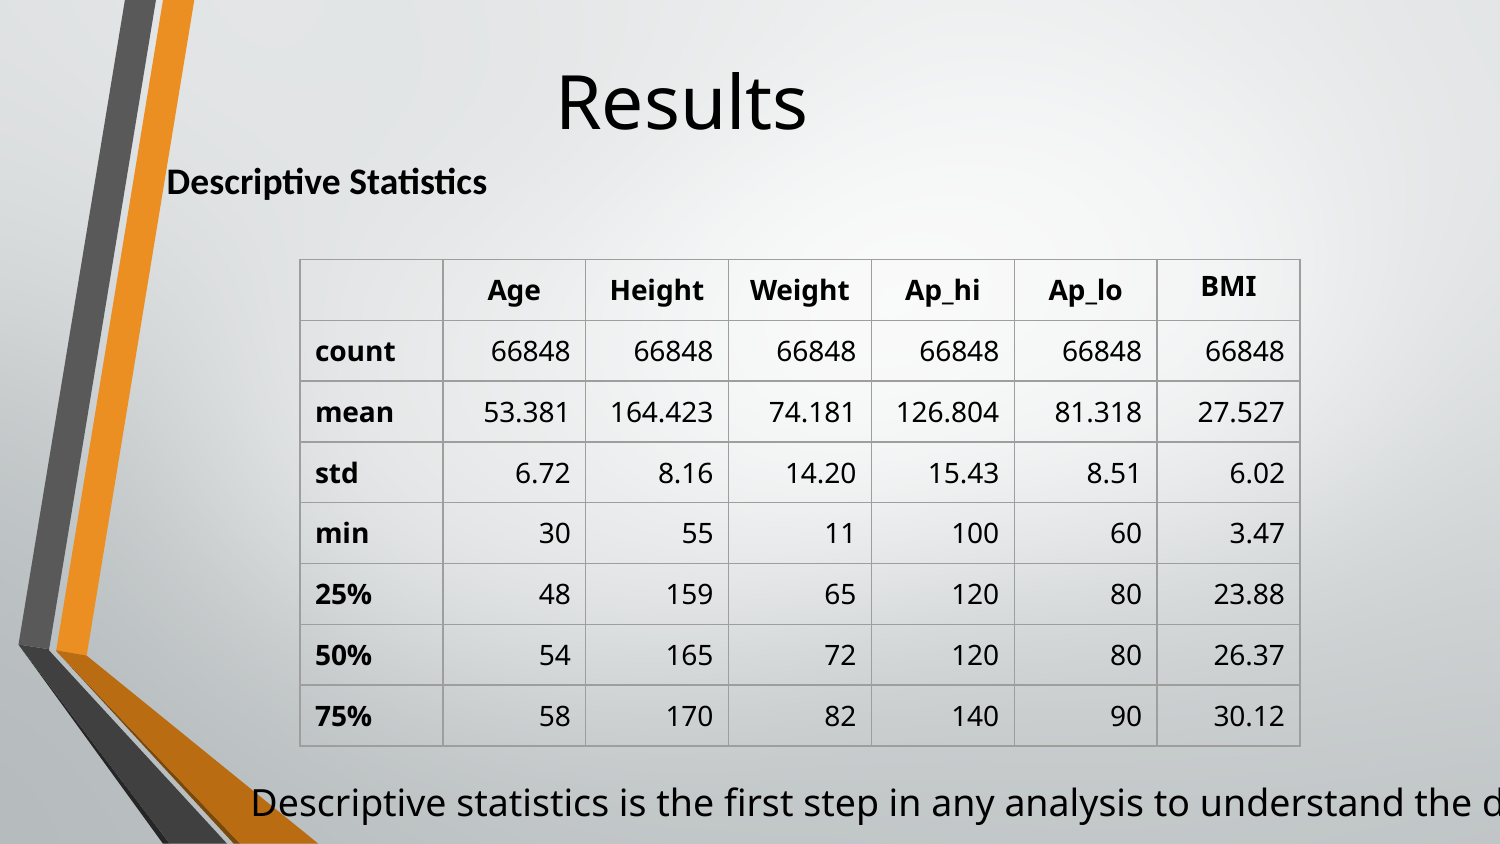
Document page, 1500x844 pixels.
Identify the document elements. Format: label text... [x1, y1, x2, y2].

table_cell mean [301, 382, 442, 441]
table_cell 26.37 [1158, 625, 1299, 684]
table_cell 15.43 [872, 443, 1014, 502]
table_cell 66848 [586, 321, 728, 380]
table_cell 81.318 [1015, 382, 1156, 441]
table_cell 65 [729, 564, 871, 624]
table_cell 25% [301, 564, 442, 624]
table_cell 11 [729, 503, 871, 563]
table_cell 60 [1015, 503, 1156, 563]
table_cell 50% [301, 625, 442, 684]
table_cell 82 [729, 686, 871, 745]
table_cell 75% [301, 686, 442, 745]
table_cell 6.02 [1158, 443, 1299, 502]
table_cell 55 [586, 503, 728, 563]
table_cell 3.47 [1158, 503, 1299, 563]
table_cell count [301, 321, 442, 380]
table_cell 90 [1015, 686, 1156, 745]
table_cell 80 [1015, 564, 1156, 624]
table_cell 120 [872, 564, 1014, 624]
table_cell 120 [872, 625, 1014, 684]
table_cell 6.72 [444, 443, 585, 502]
table_cell 30.12 [1158, 686, 1299, 745]
table_cell 23.88 [1158, 564, 1299, 624]
table_cell 80 [1015, 625, 1156, 684]
table_header [301, 260, 442, 320]
table_cell 159 [586, 564, 728, 624]
table_cell 170 [586, 686, 728, 745]
table_cell 8.16 [586, 443, 728, 502]
table_header Ap_hi [872, 260, 1014, 320]
table_cell 66848 [729, 321, 871, 380]
table_cell 53.381 [444, 382, 585, 441]
text_box Results [462, 46, 925, 152]
table_cell std [301, 443, 442, 502]
table_cell 165 [586, 625, 728, 684]
table_cell 66848 [1015, 321, 1156, 380]
table_cell 140 [872, 686, 1014, 745]
table_cell 58 [444, 686, 585, 745]
table_cell 30 [444, 503, 585, 563]
table_header Ap_lo [1015, 260, 1156, 320]
table_header Height [586, 260, 728, 320]
table_cell 72 [729, 625, 871, 684]
table_cell 14.20 [729, 443, 871, 502]
table_cell 66848 [444, 321, 585, 380]
table_cell 100 [872, 503, 1014, 563]
table_cell min [301, 503, 442, 563]
table_header Age [444, 260, 585, 320]
table_header BMI [1158, 260, 1299, 320]
table_cell 164.423 [586, 382, 728, 441]
table_cell 54 [444, 625, 585, 684]
text_box Descriptive statistics is the first step in any analysis to understand the data. [79, 771, 1500, 832]
table_cell 66848 [1158, 321, 1299, 380]
table_cell 66848 [872, 321, 1014, 380]
table_cell 8.51 [1015, 443, 1156, 502]
table_header Weight [729, 260, 871, 320]
table_cell 126.804 [872, 382, 1014, 441]
table_cell 74.181 [729, 382, 871, 441]
table_cell 27.527 [1158, 382, 1299, 441]
table_cell 48 [444, 564, 585, 624]
text_box Descriptive Statistics [49, 59, 1325, 479]
